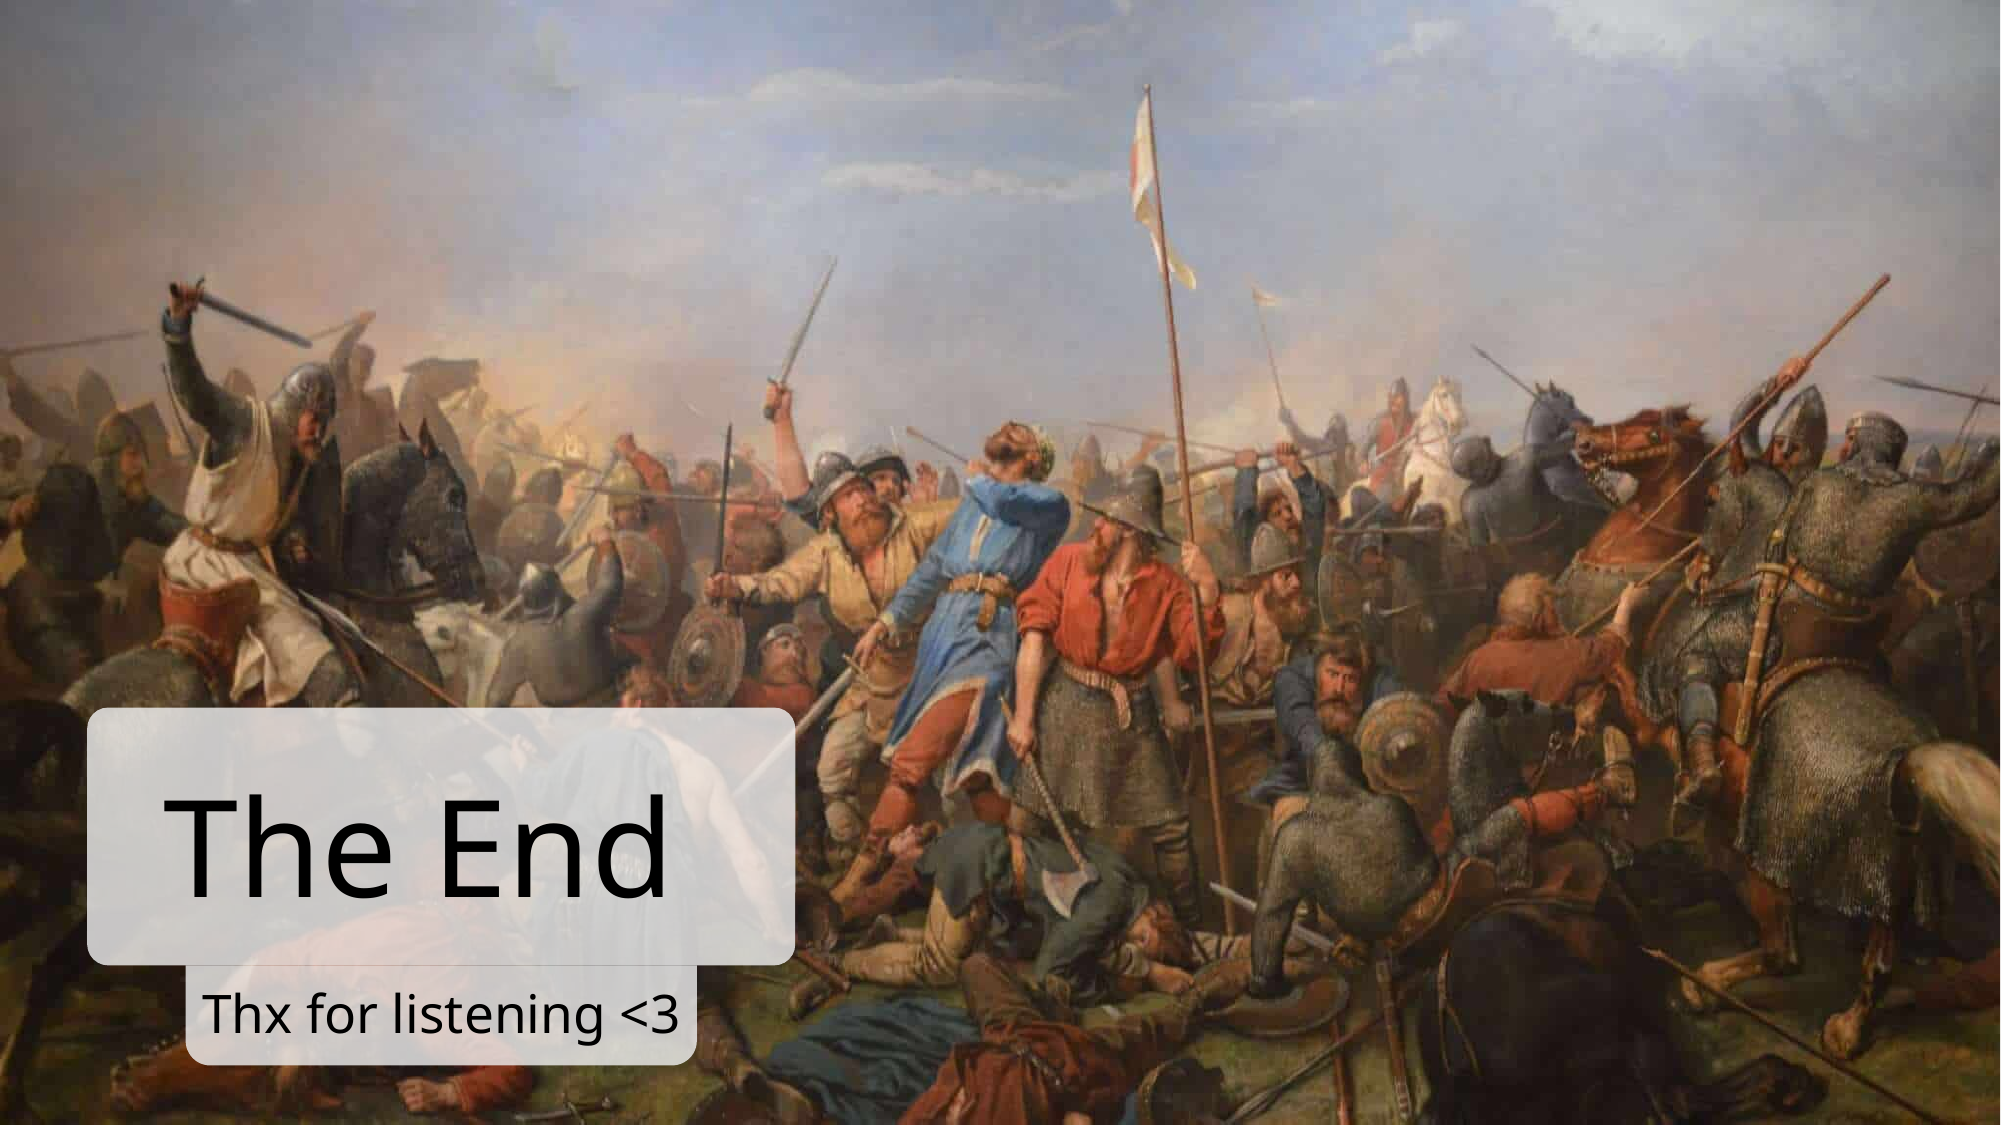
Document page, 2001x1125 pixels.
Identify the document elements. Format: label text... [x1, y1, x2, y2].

text_box Thx for listening <3 [185, 980, 697, 1066]
picture [0, 0, 2001, 1125]
text_box [86, 706, 797, 967]
text_box The End [148, 738, 735, 935]
text_box [184, 967, 698, 1048]
